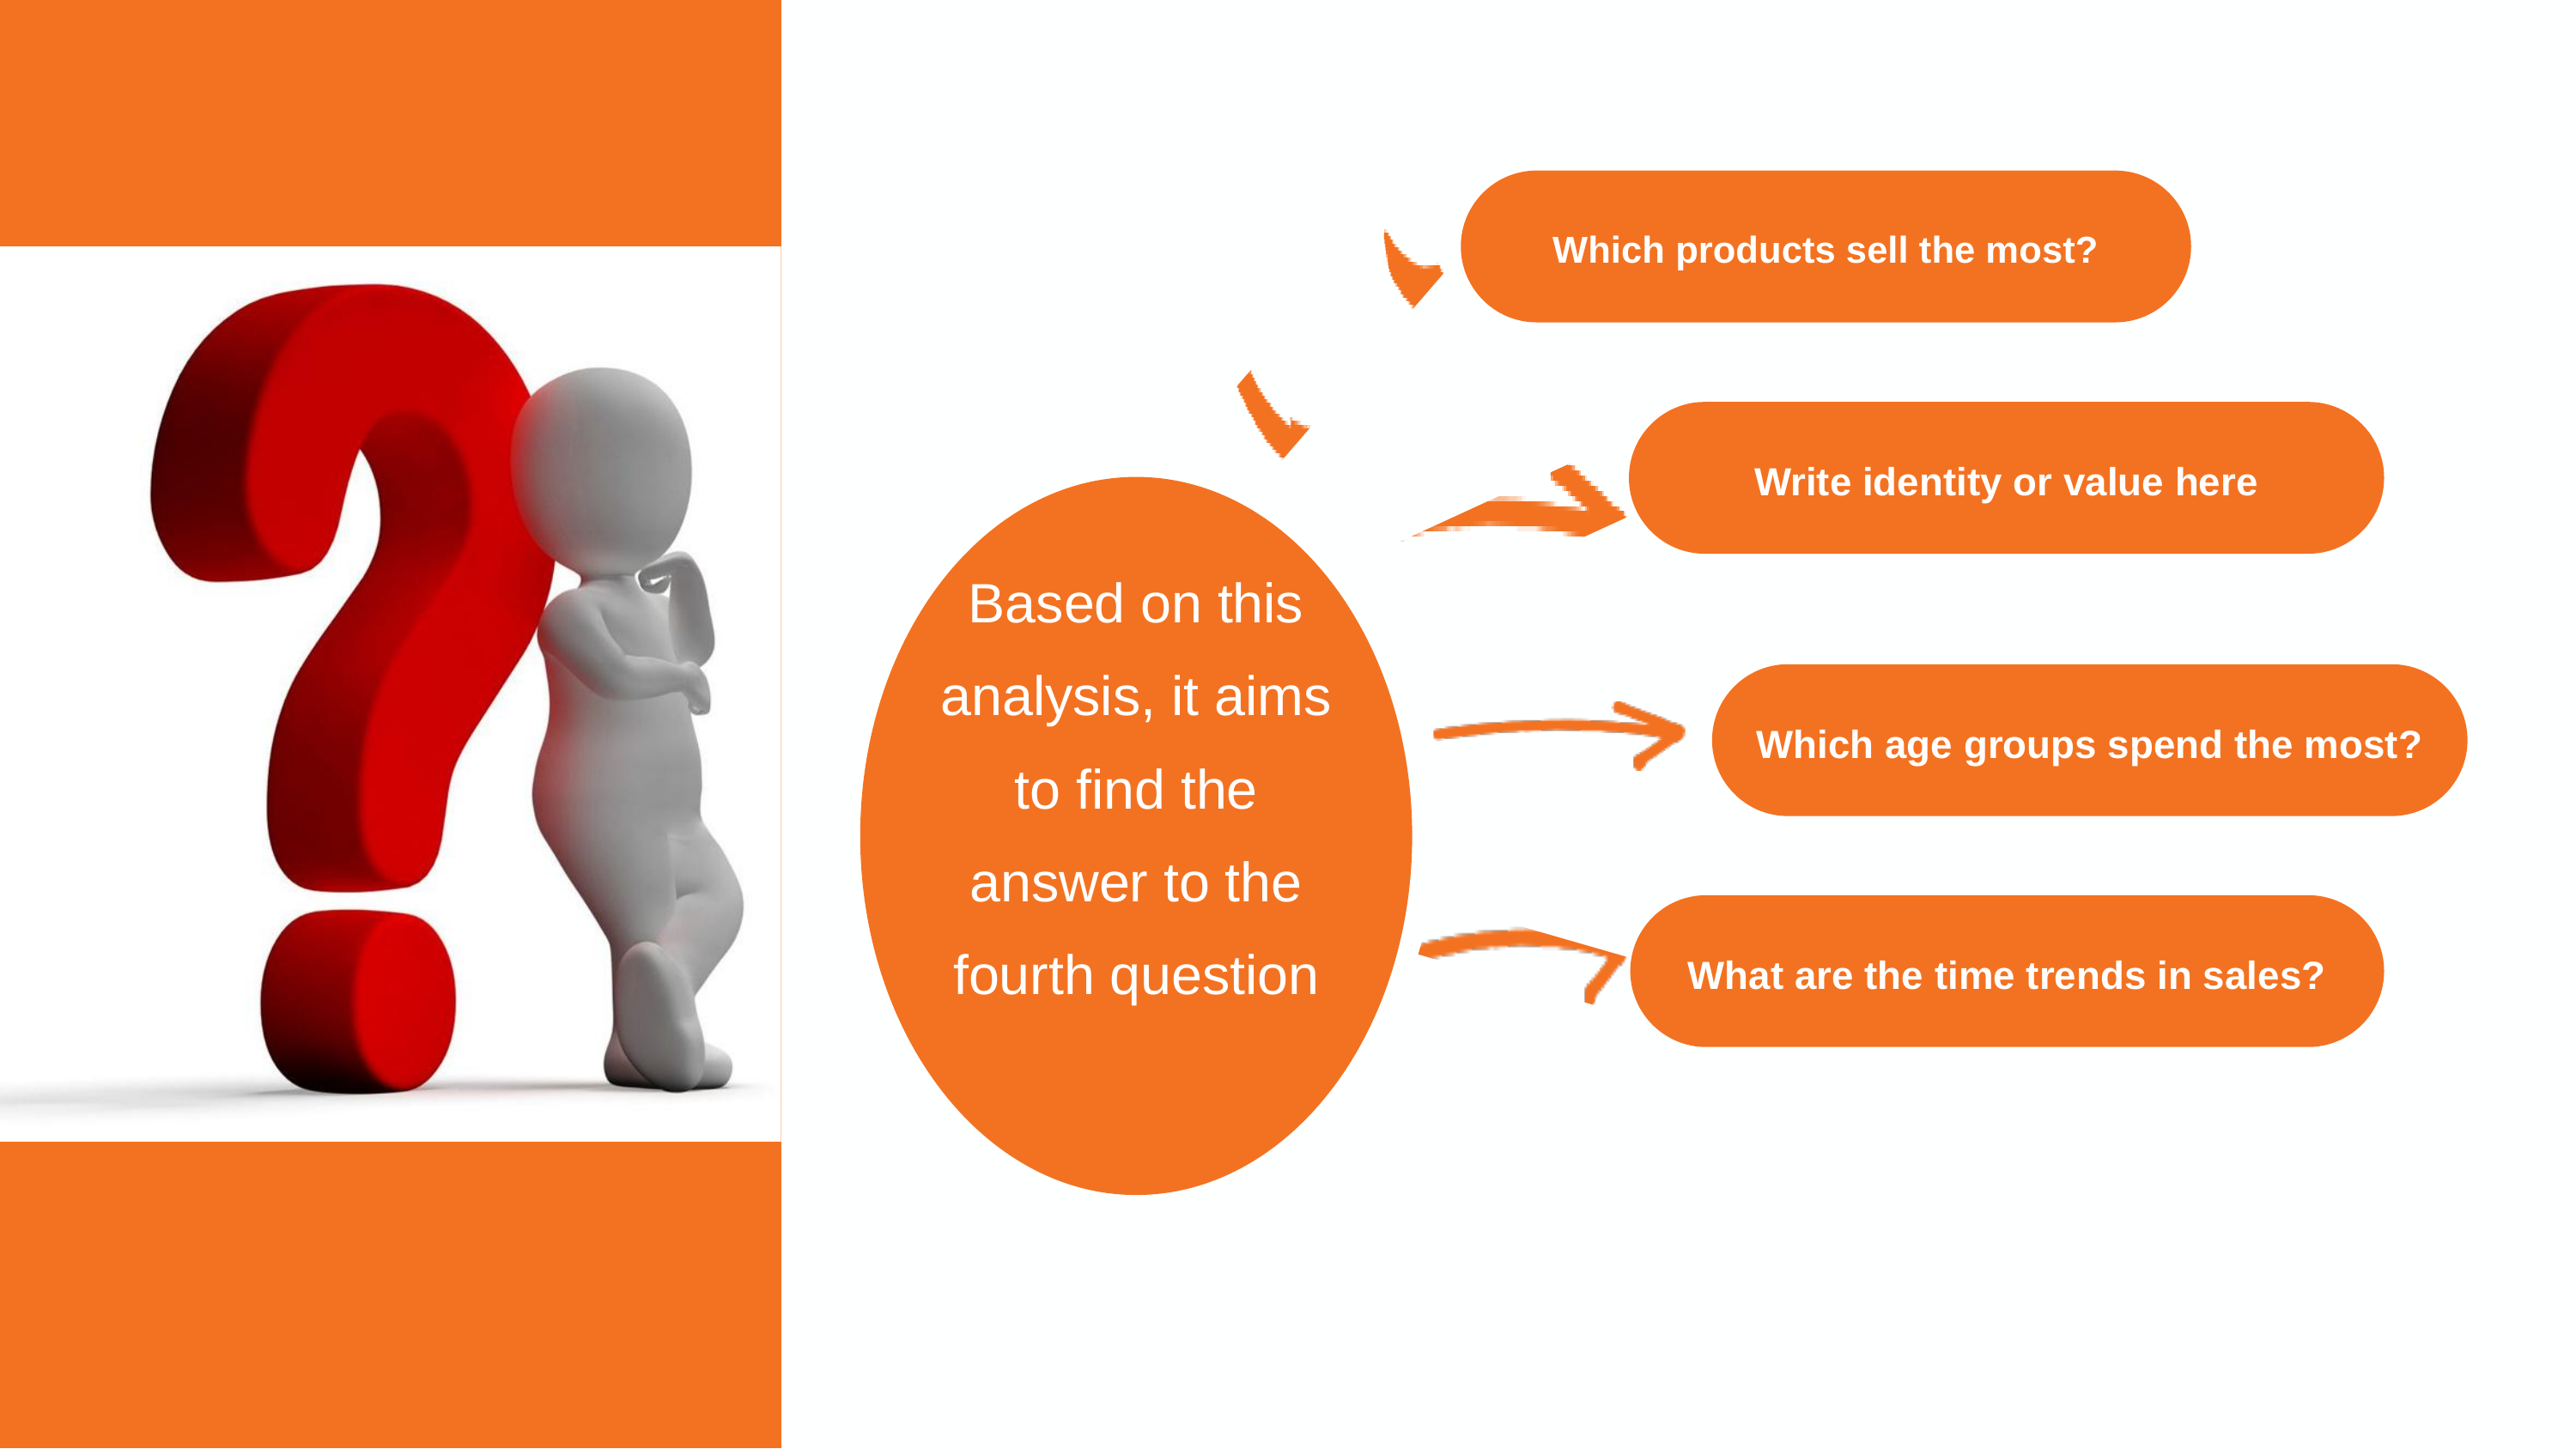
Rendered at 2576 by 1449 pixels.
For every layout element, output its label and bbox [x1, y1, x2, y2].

text_box [1628, 387, 2385, 555]
text_box [1418, 900, 1625, 1010]
text_box [1460, 155, 2191, 323]
text_box [1433, 701, 1686, 771]
text_box [0, 0, 781, 1449]
text_box [860, 476, 1413, 1196]
text_box [1711, 649, 2468, 816]
text_box [1196, 211, 1451, 475]
text_box [1416, 451, 1624, 615]
text_box [1630, 880, 2385, 1047]
